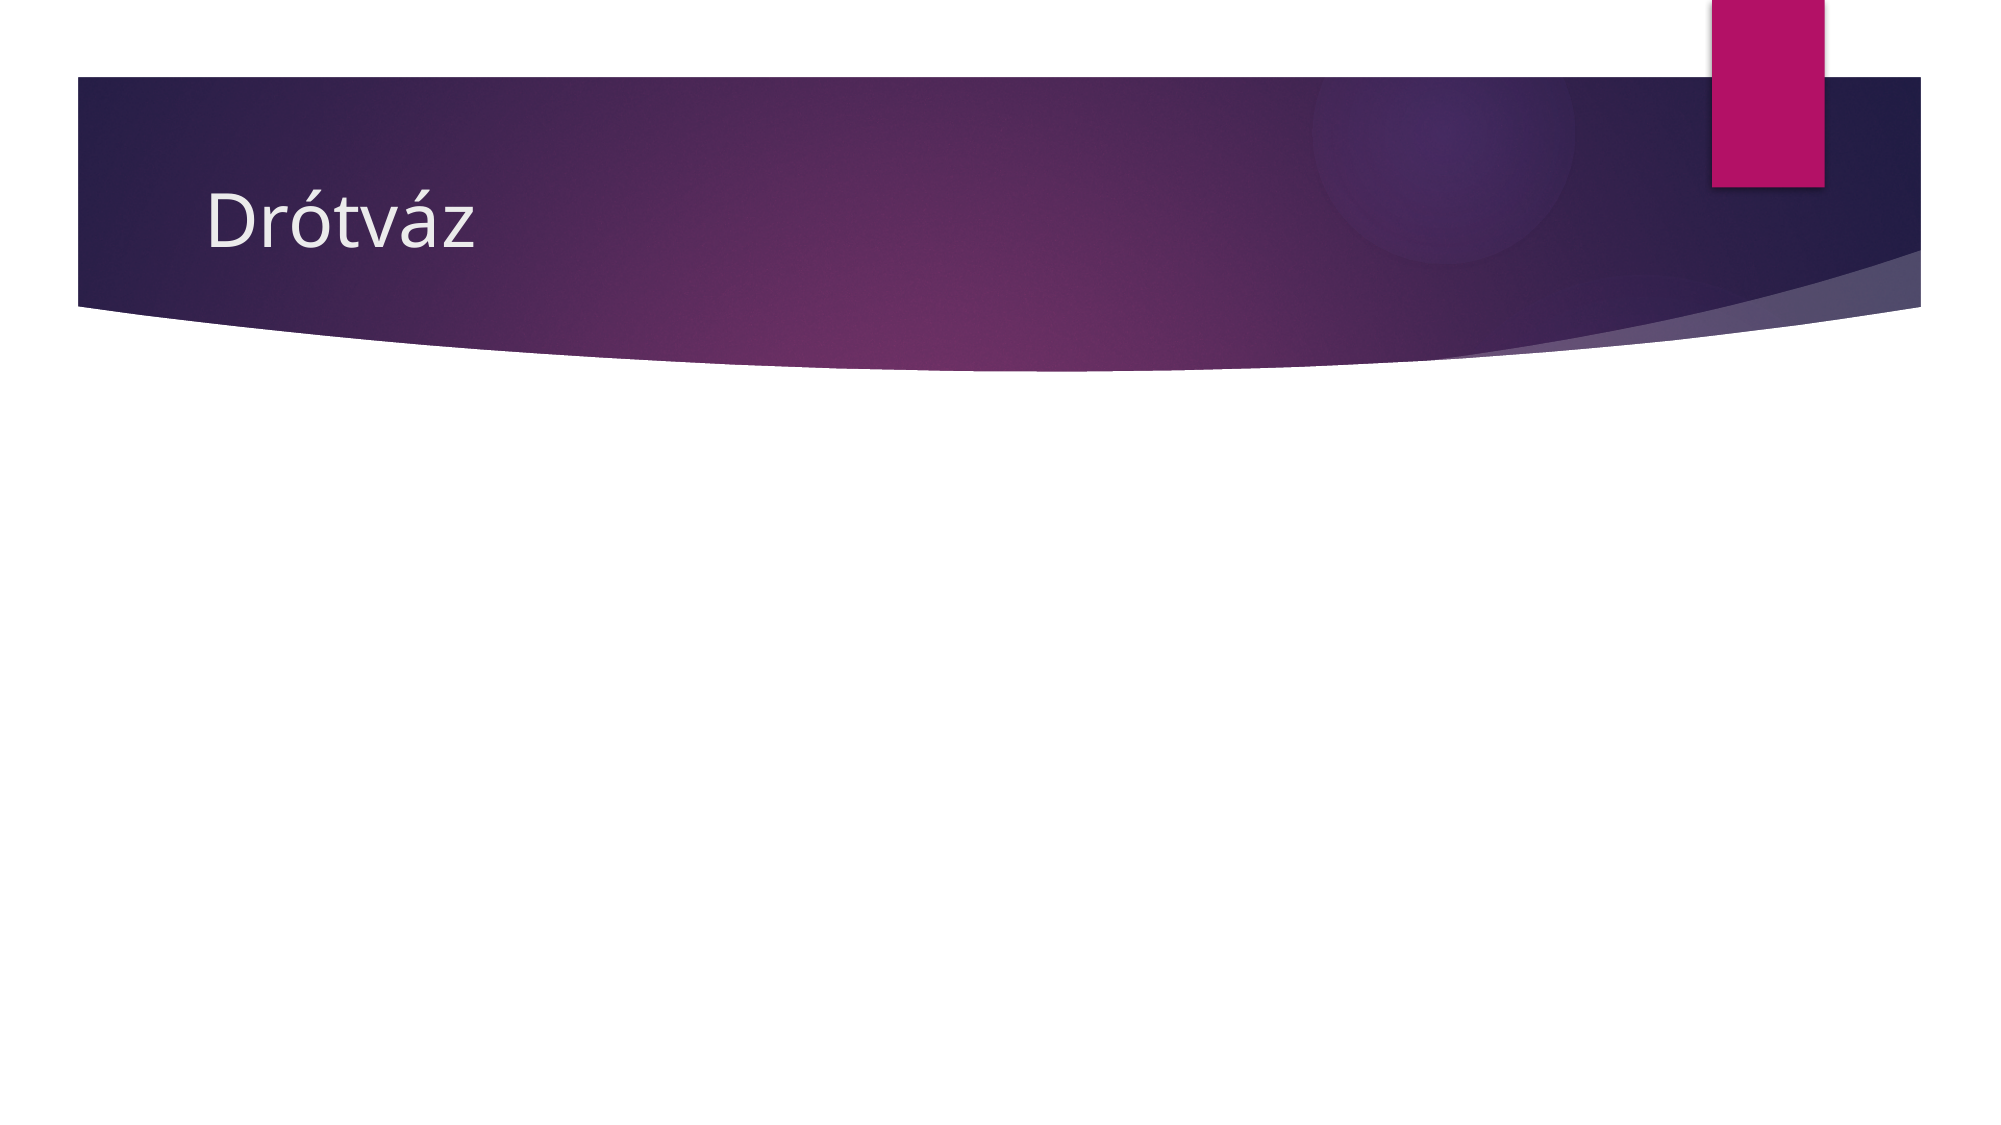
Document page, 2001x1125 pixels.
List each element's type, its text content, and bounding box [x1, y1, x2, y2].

title Drótváz [189, 159, 1627, 276]
